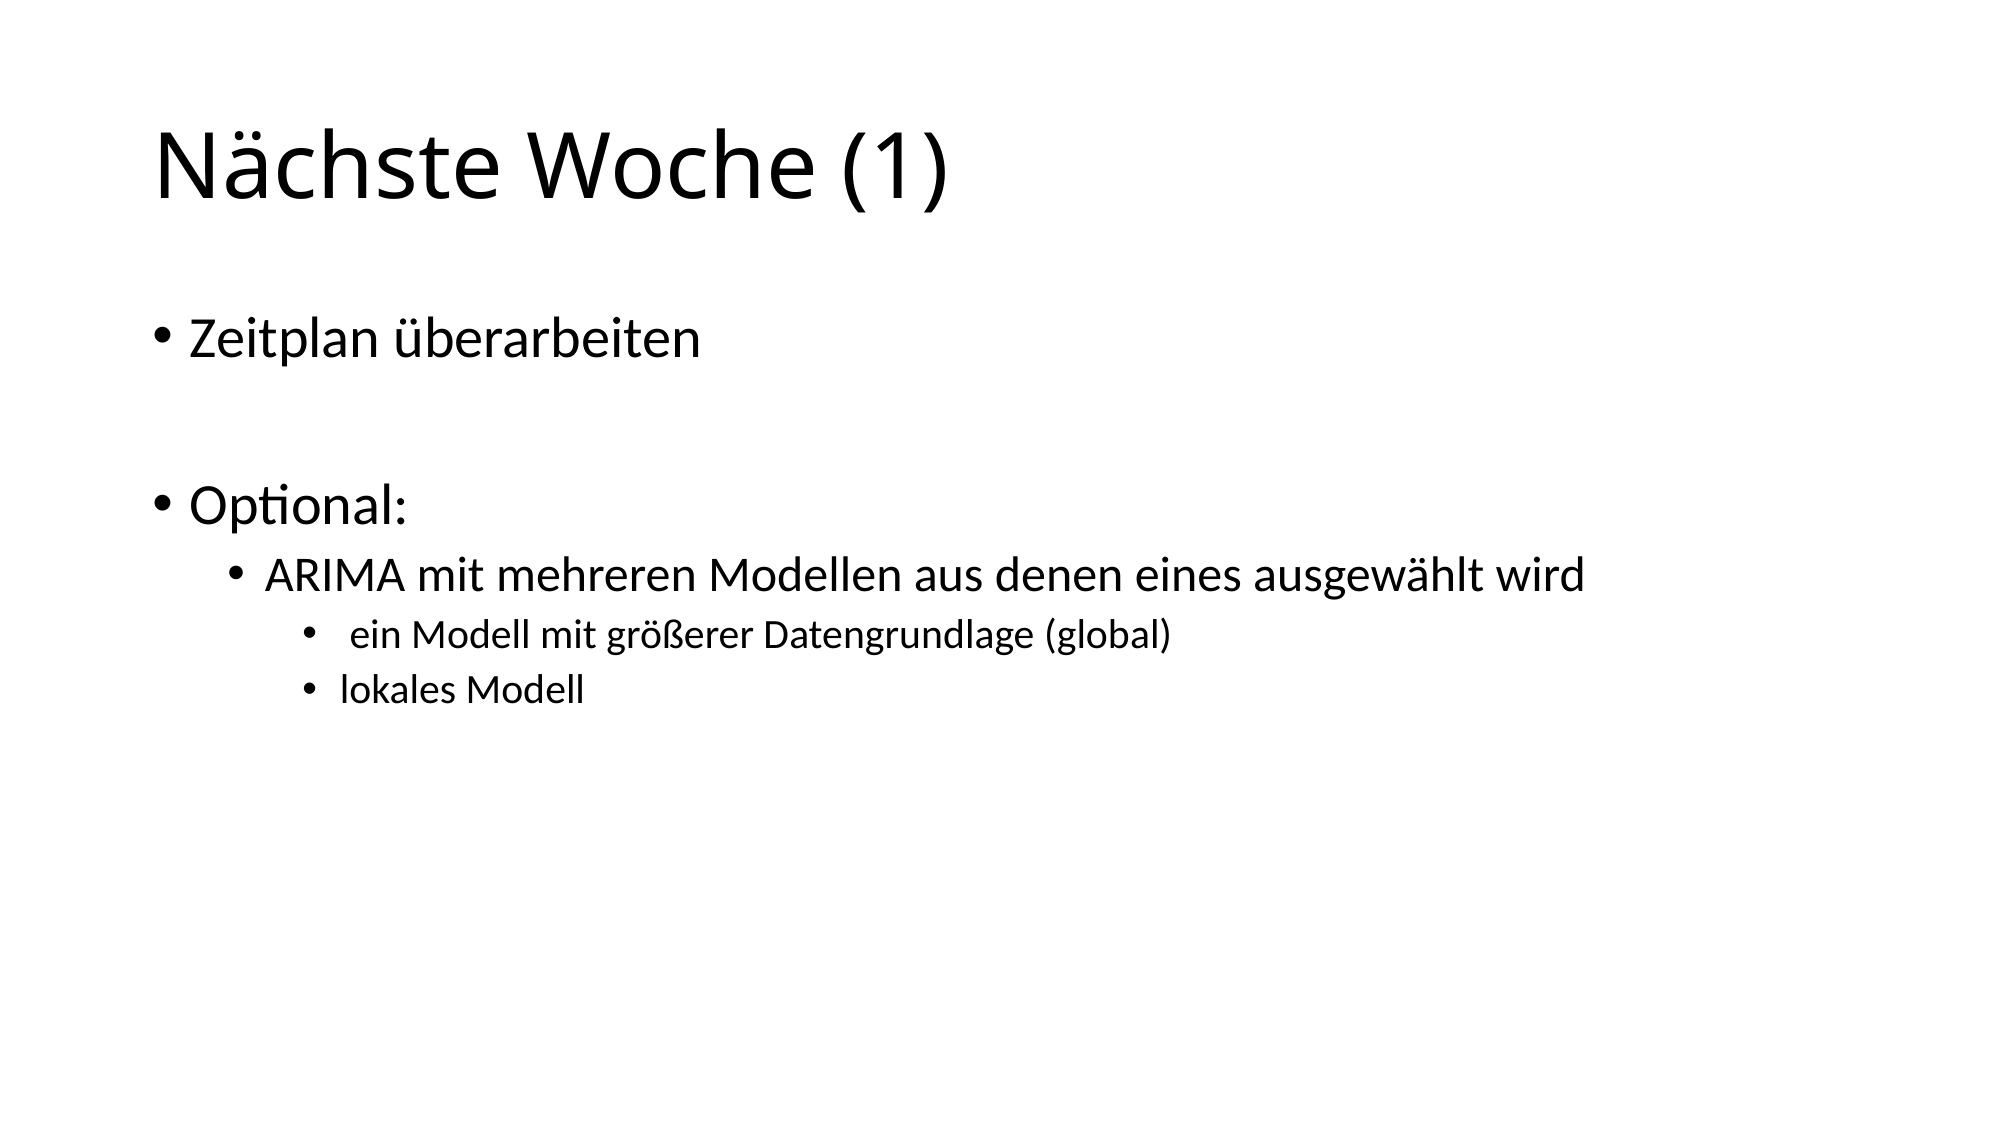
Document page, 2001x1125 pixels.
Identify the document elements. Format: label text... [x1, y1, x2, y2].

title Nächste Woche (1) [137, 59, 1863, 278]
list Zeitplan überarbeiten Optional: ARIMA mit mehreren Modellen aus denen eines ausgewählt wird ein Modell mit größerer Datengrundlage (global) lokales Modell [137, 299, 1863, 1014]
